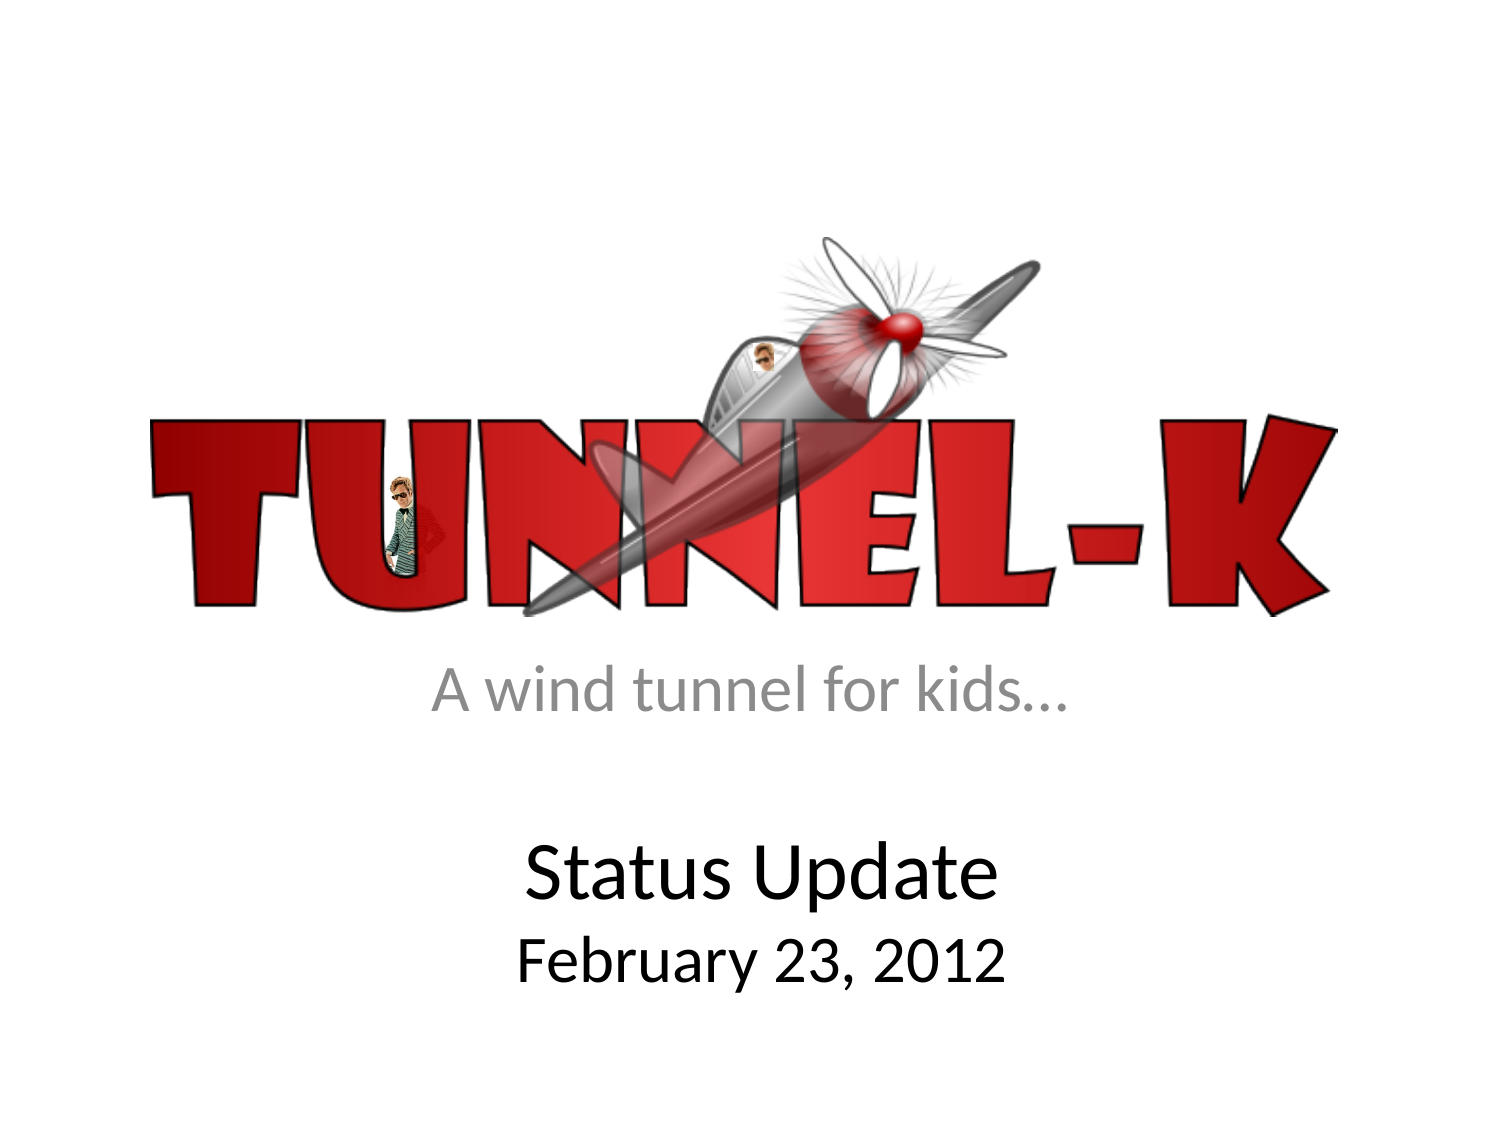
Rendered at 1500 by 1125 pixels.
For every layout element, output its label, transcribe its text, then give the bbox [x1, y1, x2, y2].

subtitle A wind tunnel for kids… [225, 637, 1275, 812]
text_box Status Update February 23, 2012 [87, 812, 1438, 1000]
picture [149, 237, 1338, 673]
